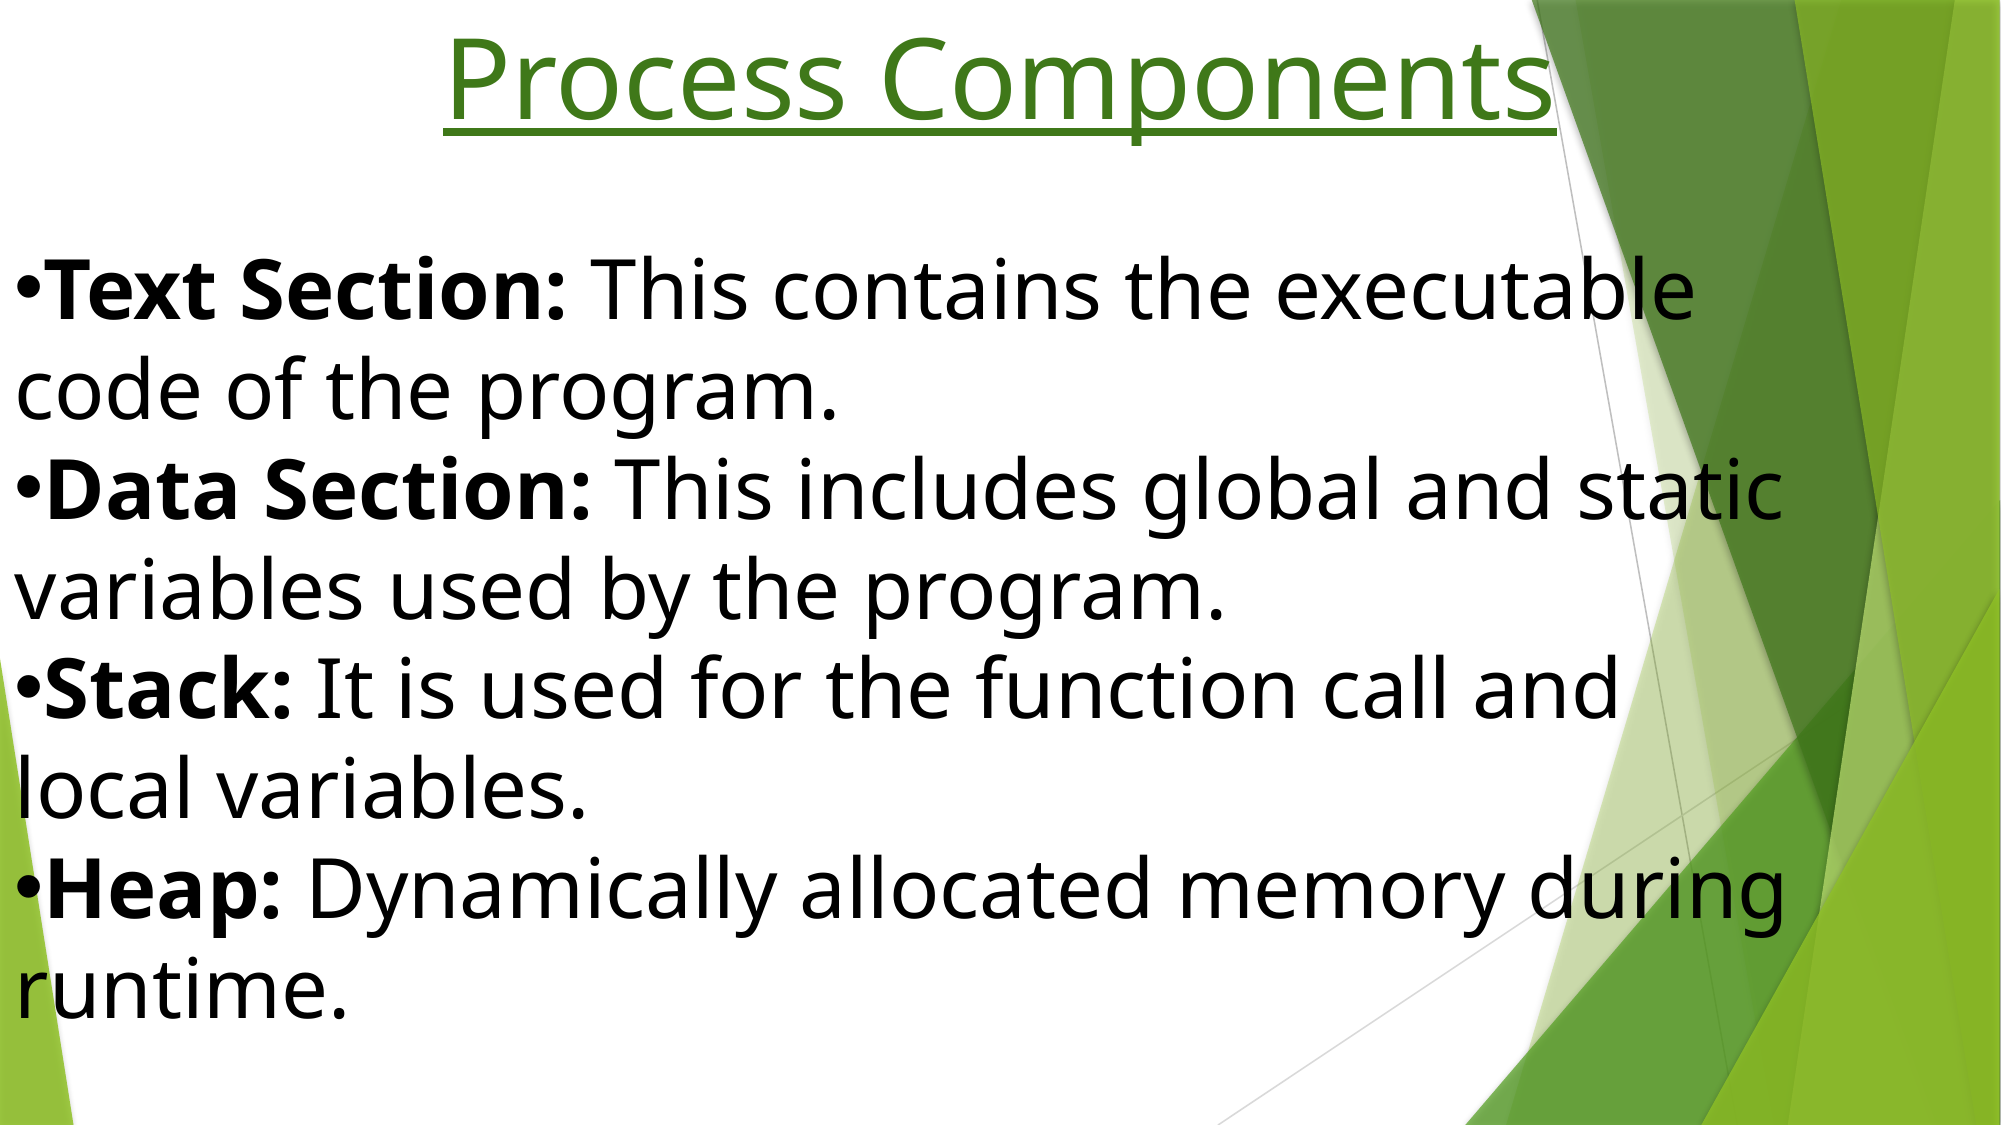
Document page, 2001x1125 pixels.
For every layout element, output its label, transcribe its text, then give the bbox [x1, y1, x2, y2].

text_box Text Section: This contains the executable code of the program. Data Section: This includes global and static variables used by the program. Stack: It is used for the function call and local variables. Heap: Dynamically allocated memory during runtime. [0, 228, 1837, 1043]
text_box Process Components [0, 0, 2000, 150]
